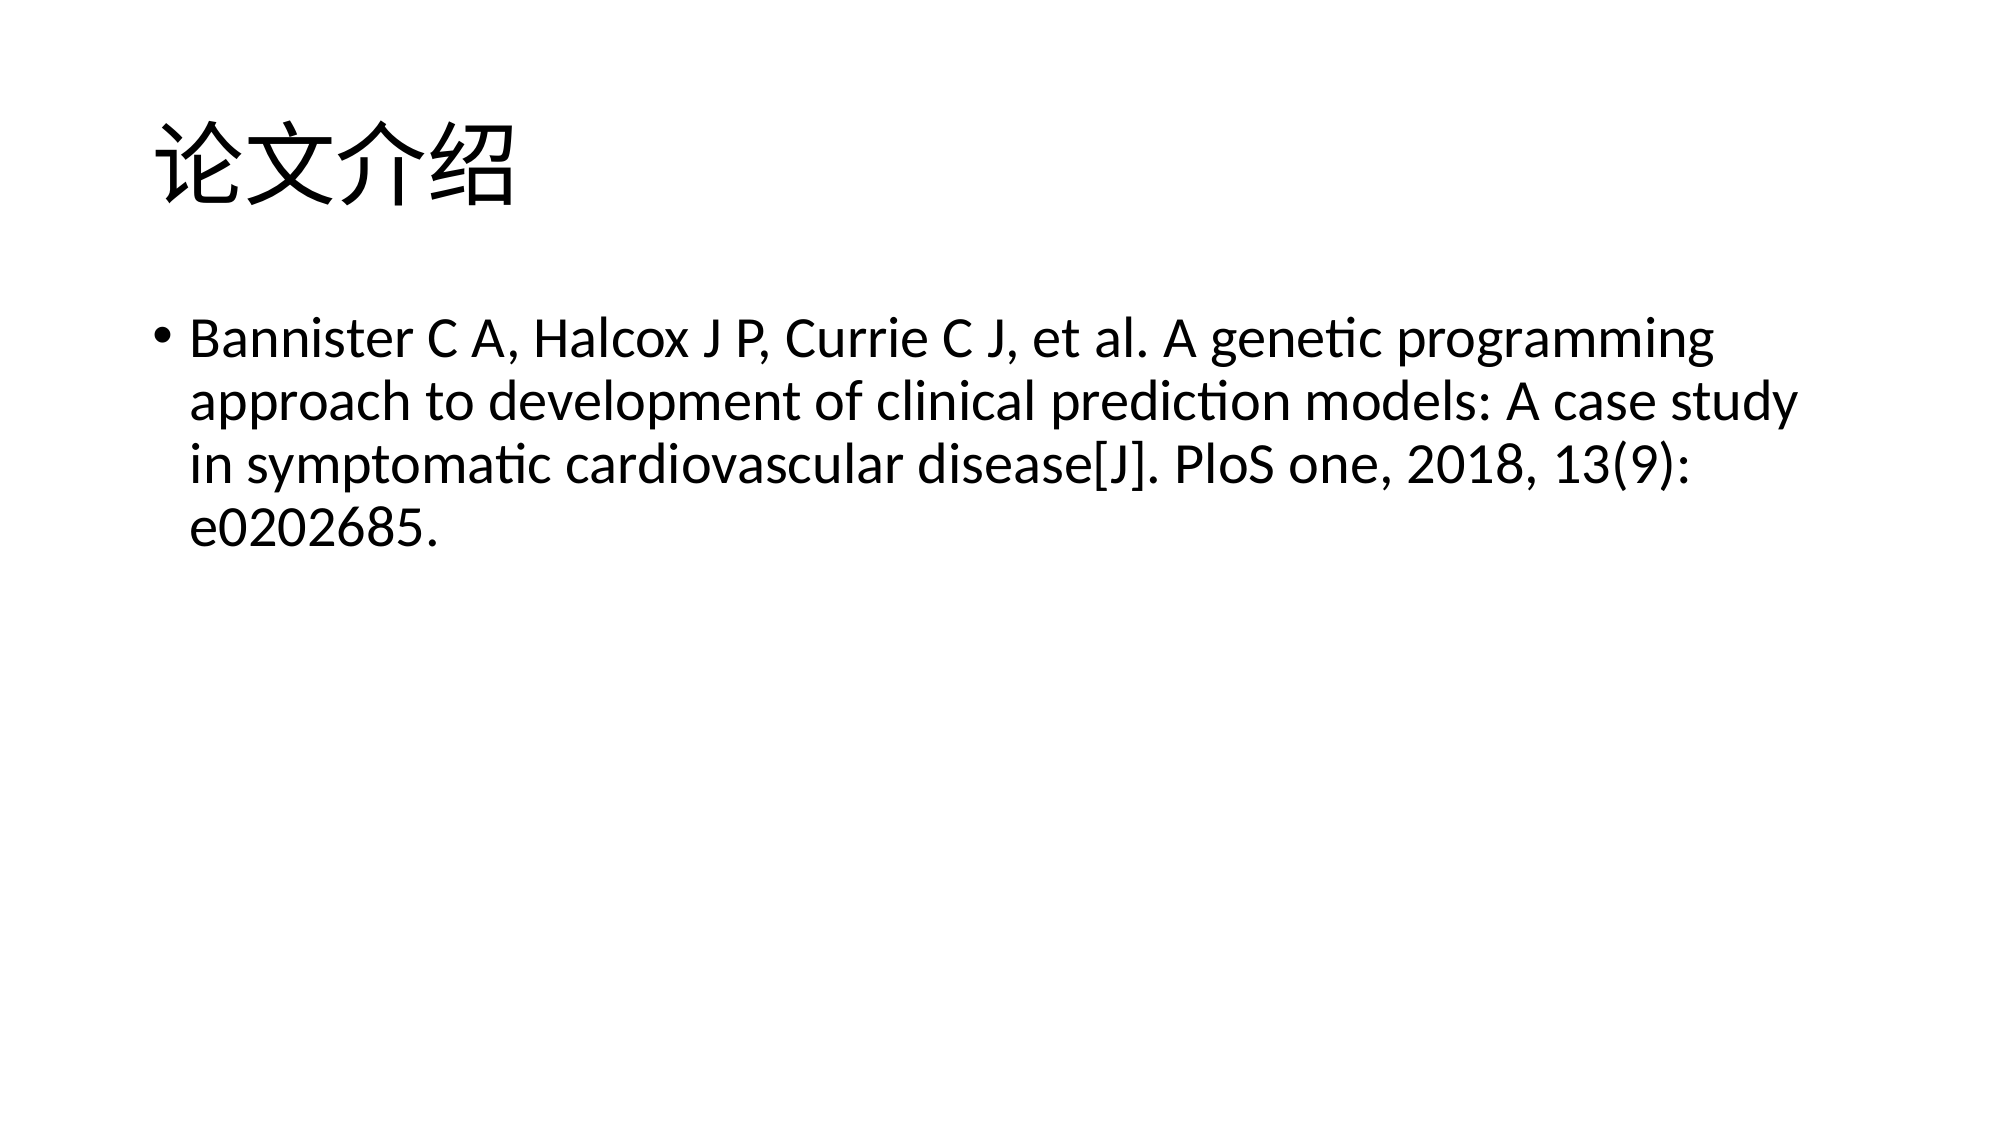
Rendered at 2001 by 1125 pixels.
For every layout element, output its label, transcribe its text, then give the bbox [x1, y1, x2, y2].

list Bannister C A, Halcox J P, Currie C J, et al. A genetic programming approach to development of clinical prediction models: A case study in symptomatic cardiovascular disease[J]. PloS one, 2018, 13(9): e0202685. [137, 299, 1863, 1014]
title 论文介绍 [137, 59, 1863, 278]
